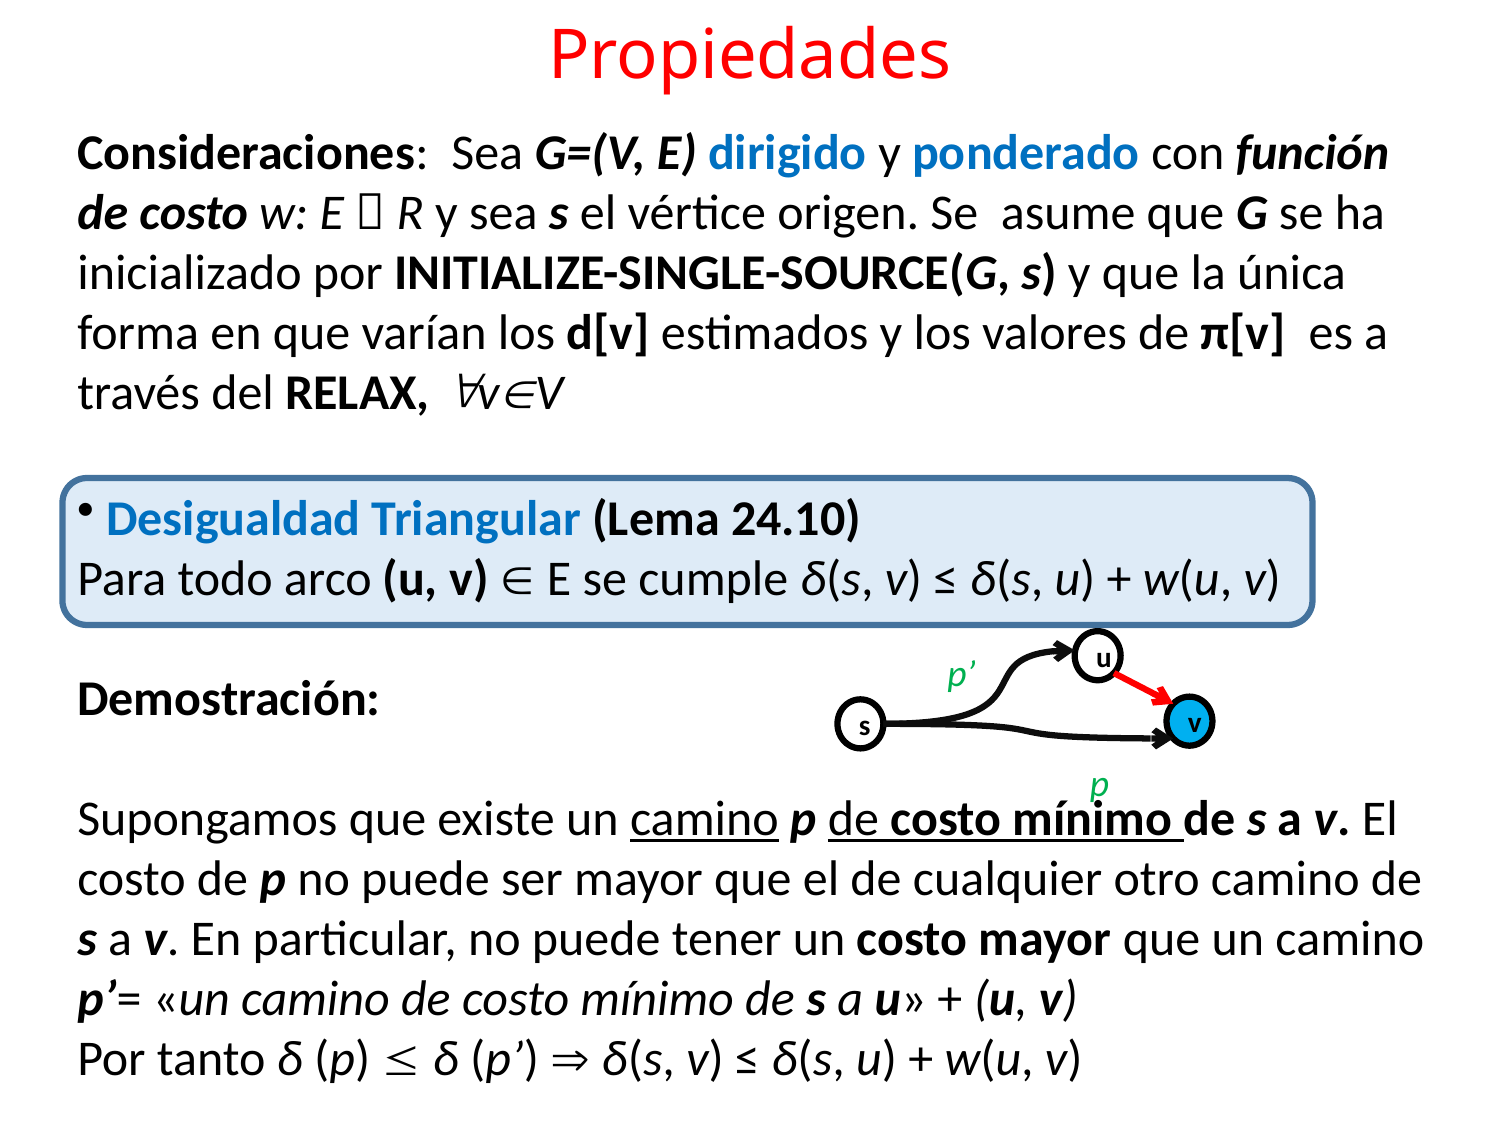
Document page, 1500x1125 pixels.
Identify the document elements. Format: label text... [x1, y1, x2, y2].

title Propiedades [37, 0, 1463, 113]
text_box Desigualdad Triangular (Lema 24.10) Para todo arco (u, v)  E se cumple δ(s, v) ≤ δ(s, u) + w(u, v) Demostración: Supongamos que existe un camino p de costo mínimo de s a v. El costo de p no puede ser mayor que el de cualquier otro camino de s a v. En particular, no puede tener un costo mayor que un camino p’= «un camino de costo mínimo de s a u» + (u, v) Por tanto δ (p)  δ (p’)  δ(s, v) ≤ δ(s, u) + w(u, v) [62, 478, 1450, 1093]
text_box Consideraciones: Sea G=(V, E) dirigido y ponderado con función de costo w: E  R y sea s el vértice origen. Se asume que G se ha inicializado por INITIALIZE-SINGLE-SOURCE(G, s) y que la única forma en que varían los d[v] estimados y los valores de π[v] es a través del RELAX, vV [62, 112, 1450, 428]
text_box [837, 620, 1213, 813]
